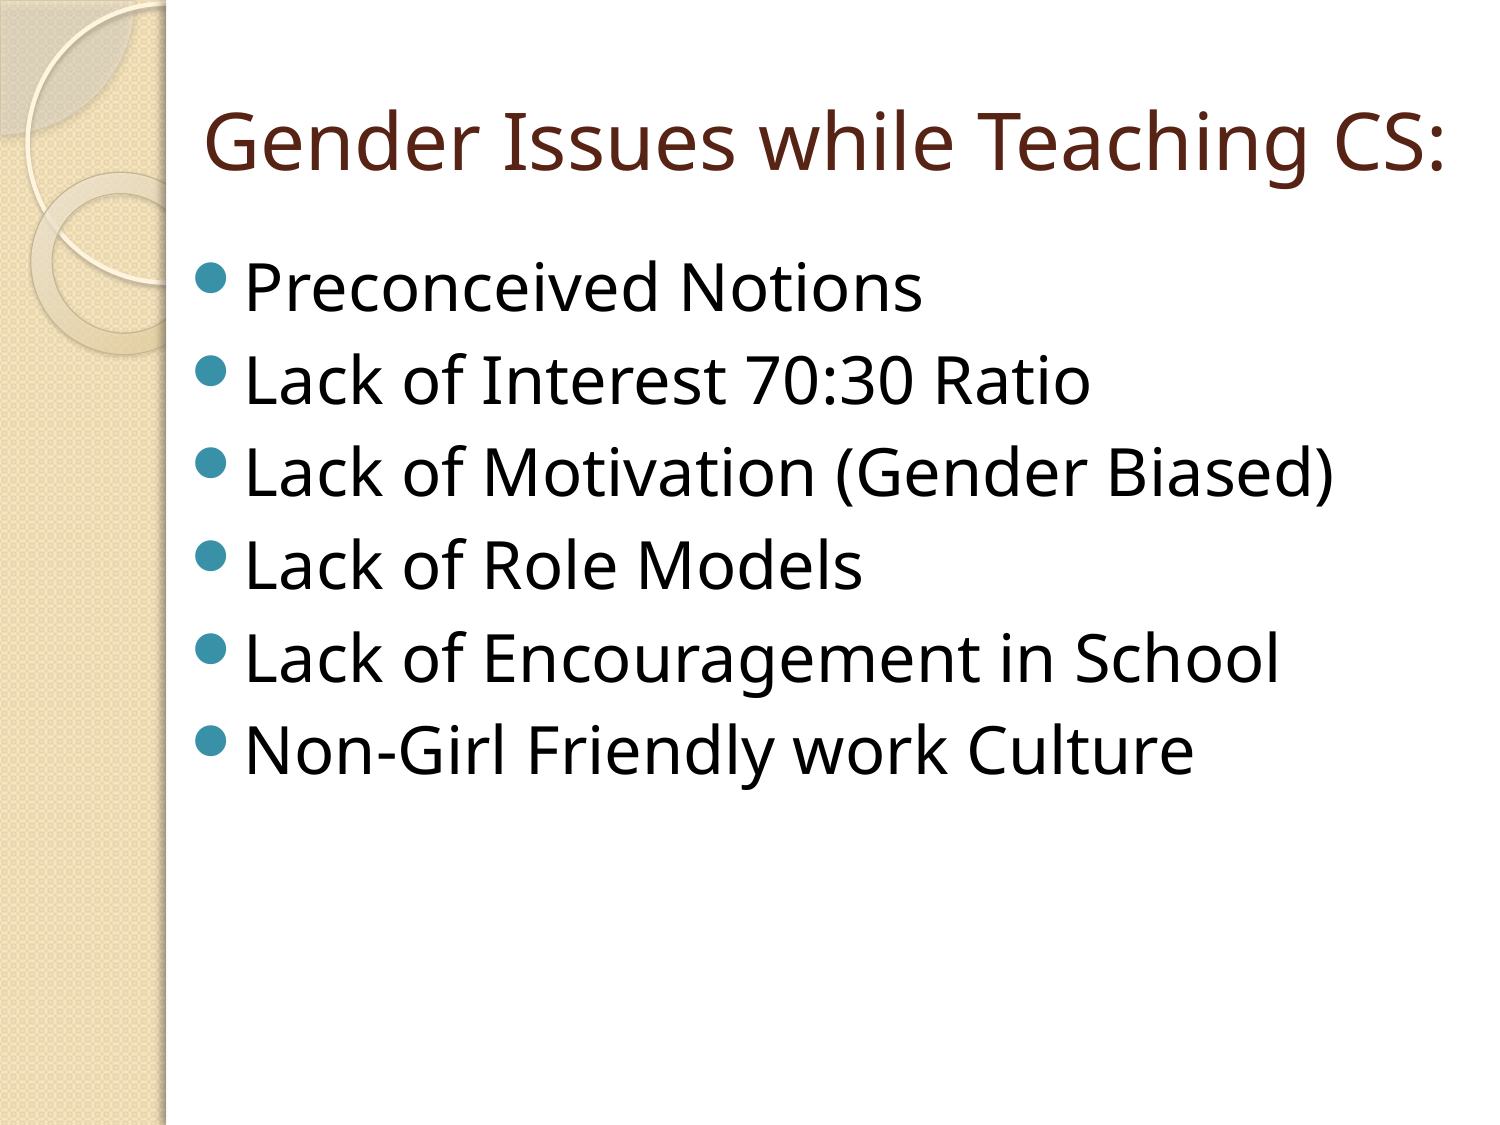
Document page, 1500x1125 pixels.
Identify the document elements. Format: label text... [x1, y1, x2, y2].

title Gender Issues while Teaching CS: [187, 45, 1466, 233]
list Preconceived Notions Lack of Interest 70:30 Ratio Lack of Motivation (Gender Biased) Lack of Role Models Lack of Encouragement in School Non-Girl Friendly work Culture [162, 237, 1466, 838]
